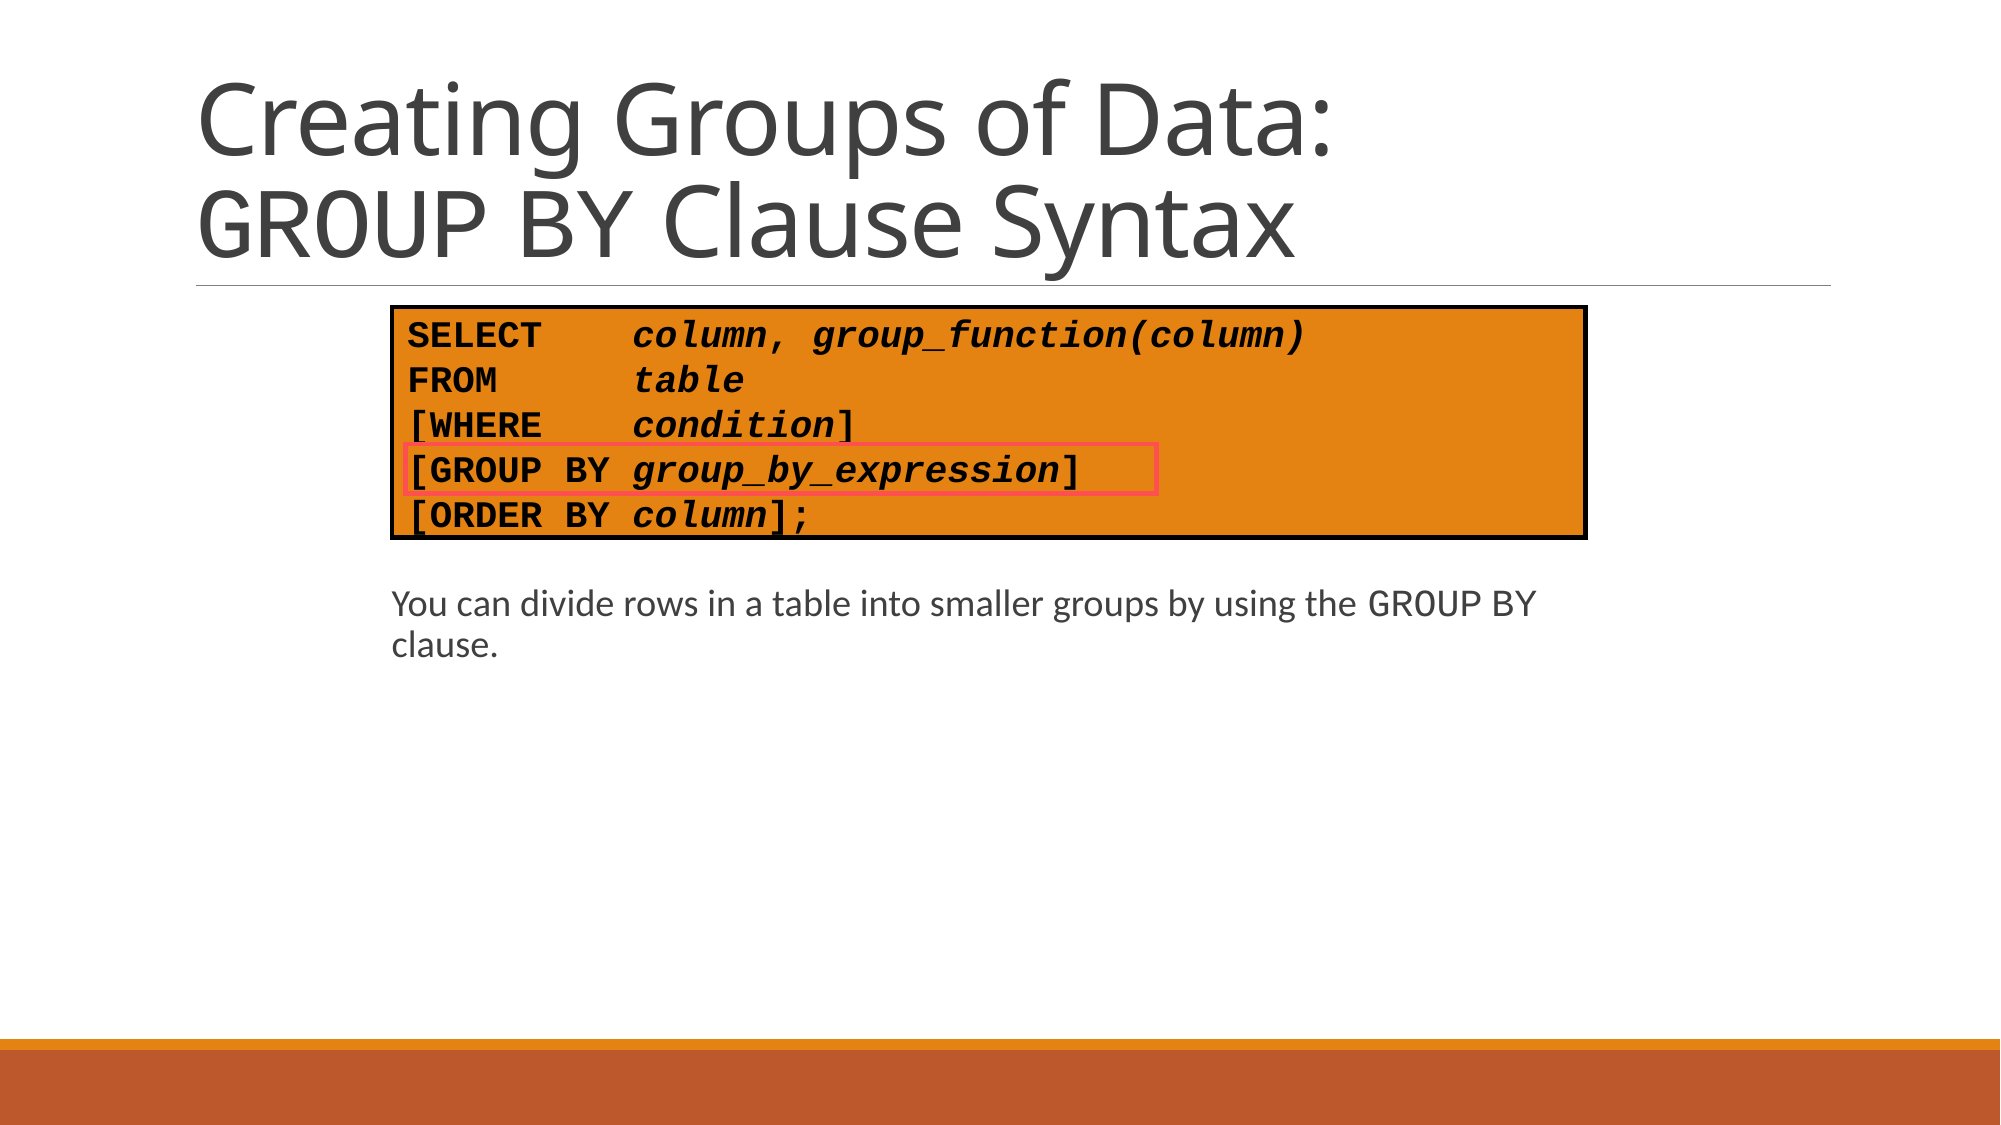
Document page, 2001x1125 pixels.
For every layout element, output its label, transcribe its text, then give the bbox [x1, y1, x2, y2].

text_box [405, 443, 1157, 494]
text_box SELECT column, group_function(column) FROM table [WHERE condition] [GROUP BY group_by_expression] [ORDER BY column]; [392, 307, 1586, 538]
list You can divide rows in a table into smaller groups by using the GROUP BY clause. [391, 297, 1600, 676]
title Creating Groups of Data: GROUP BY Clause Syntax [180, 47, 1830, 285]
